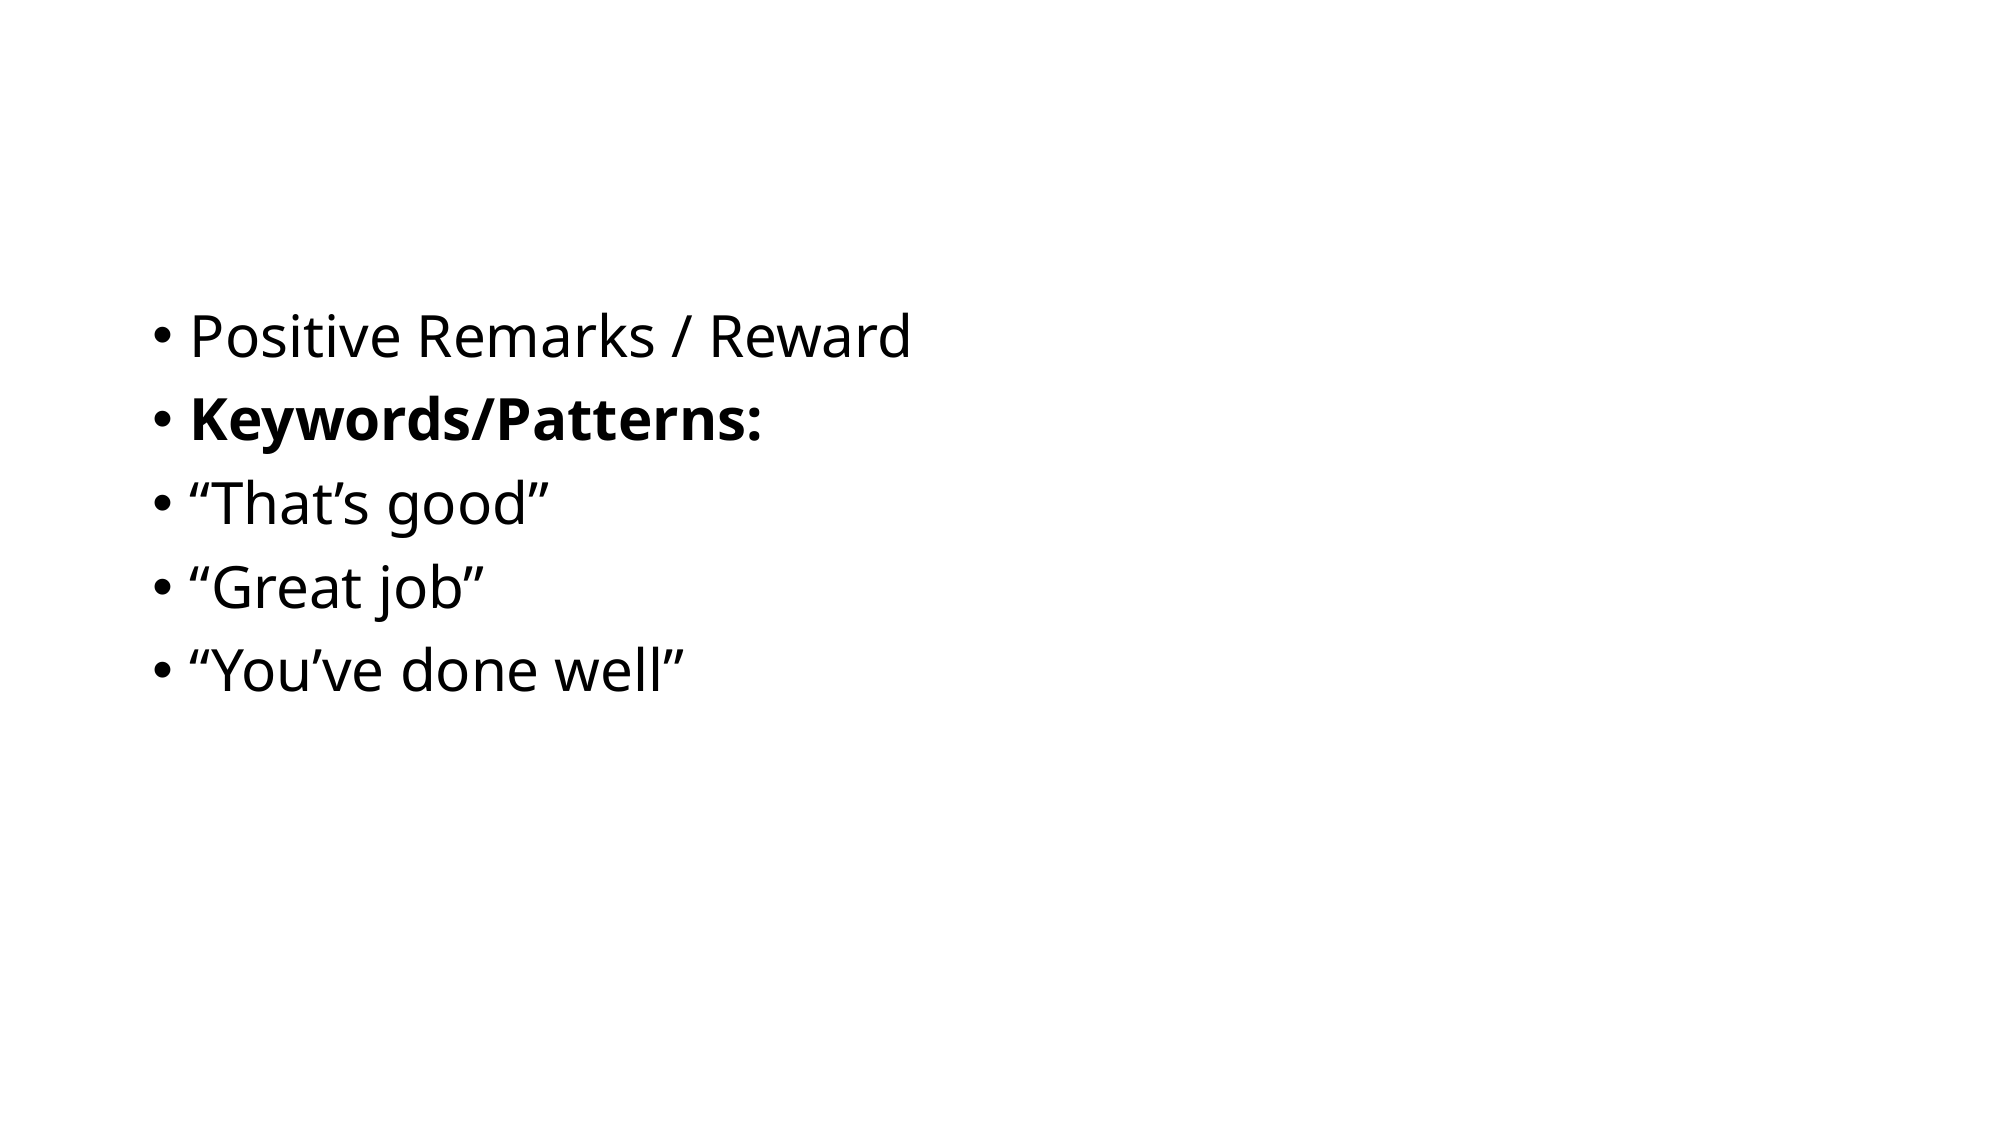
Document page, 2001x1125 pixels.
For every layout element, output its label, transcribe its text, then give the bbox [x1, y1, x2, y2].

list Positive Remarks / Reward Keywords/Patterns: “That’s good” “Great job” “You’ve done well” [137, 299, 1863, 1014]
